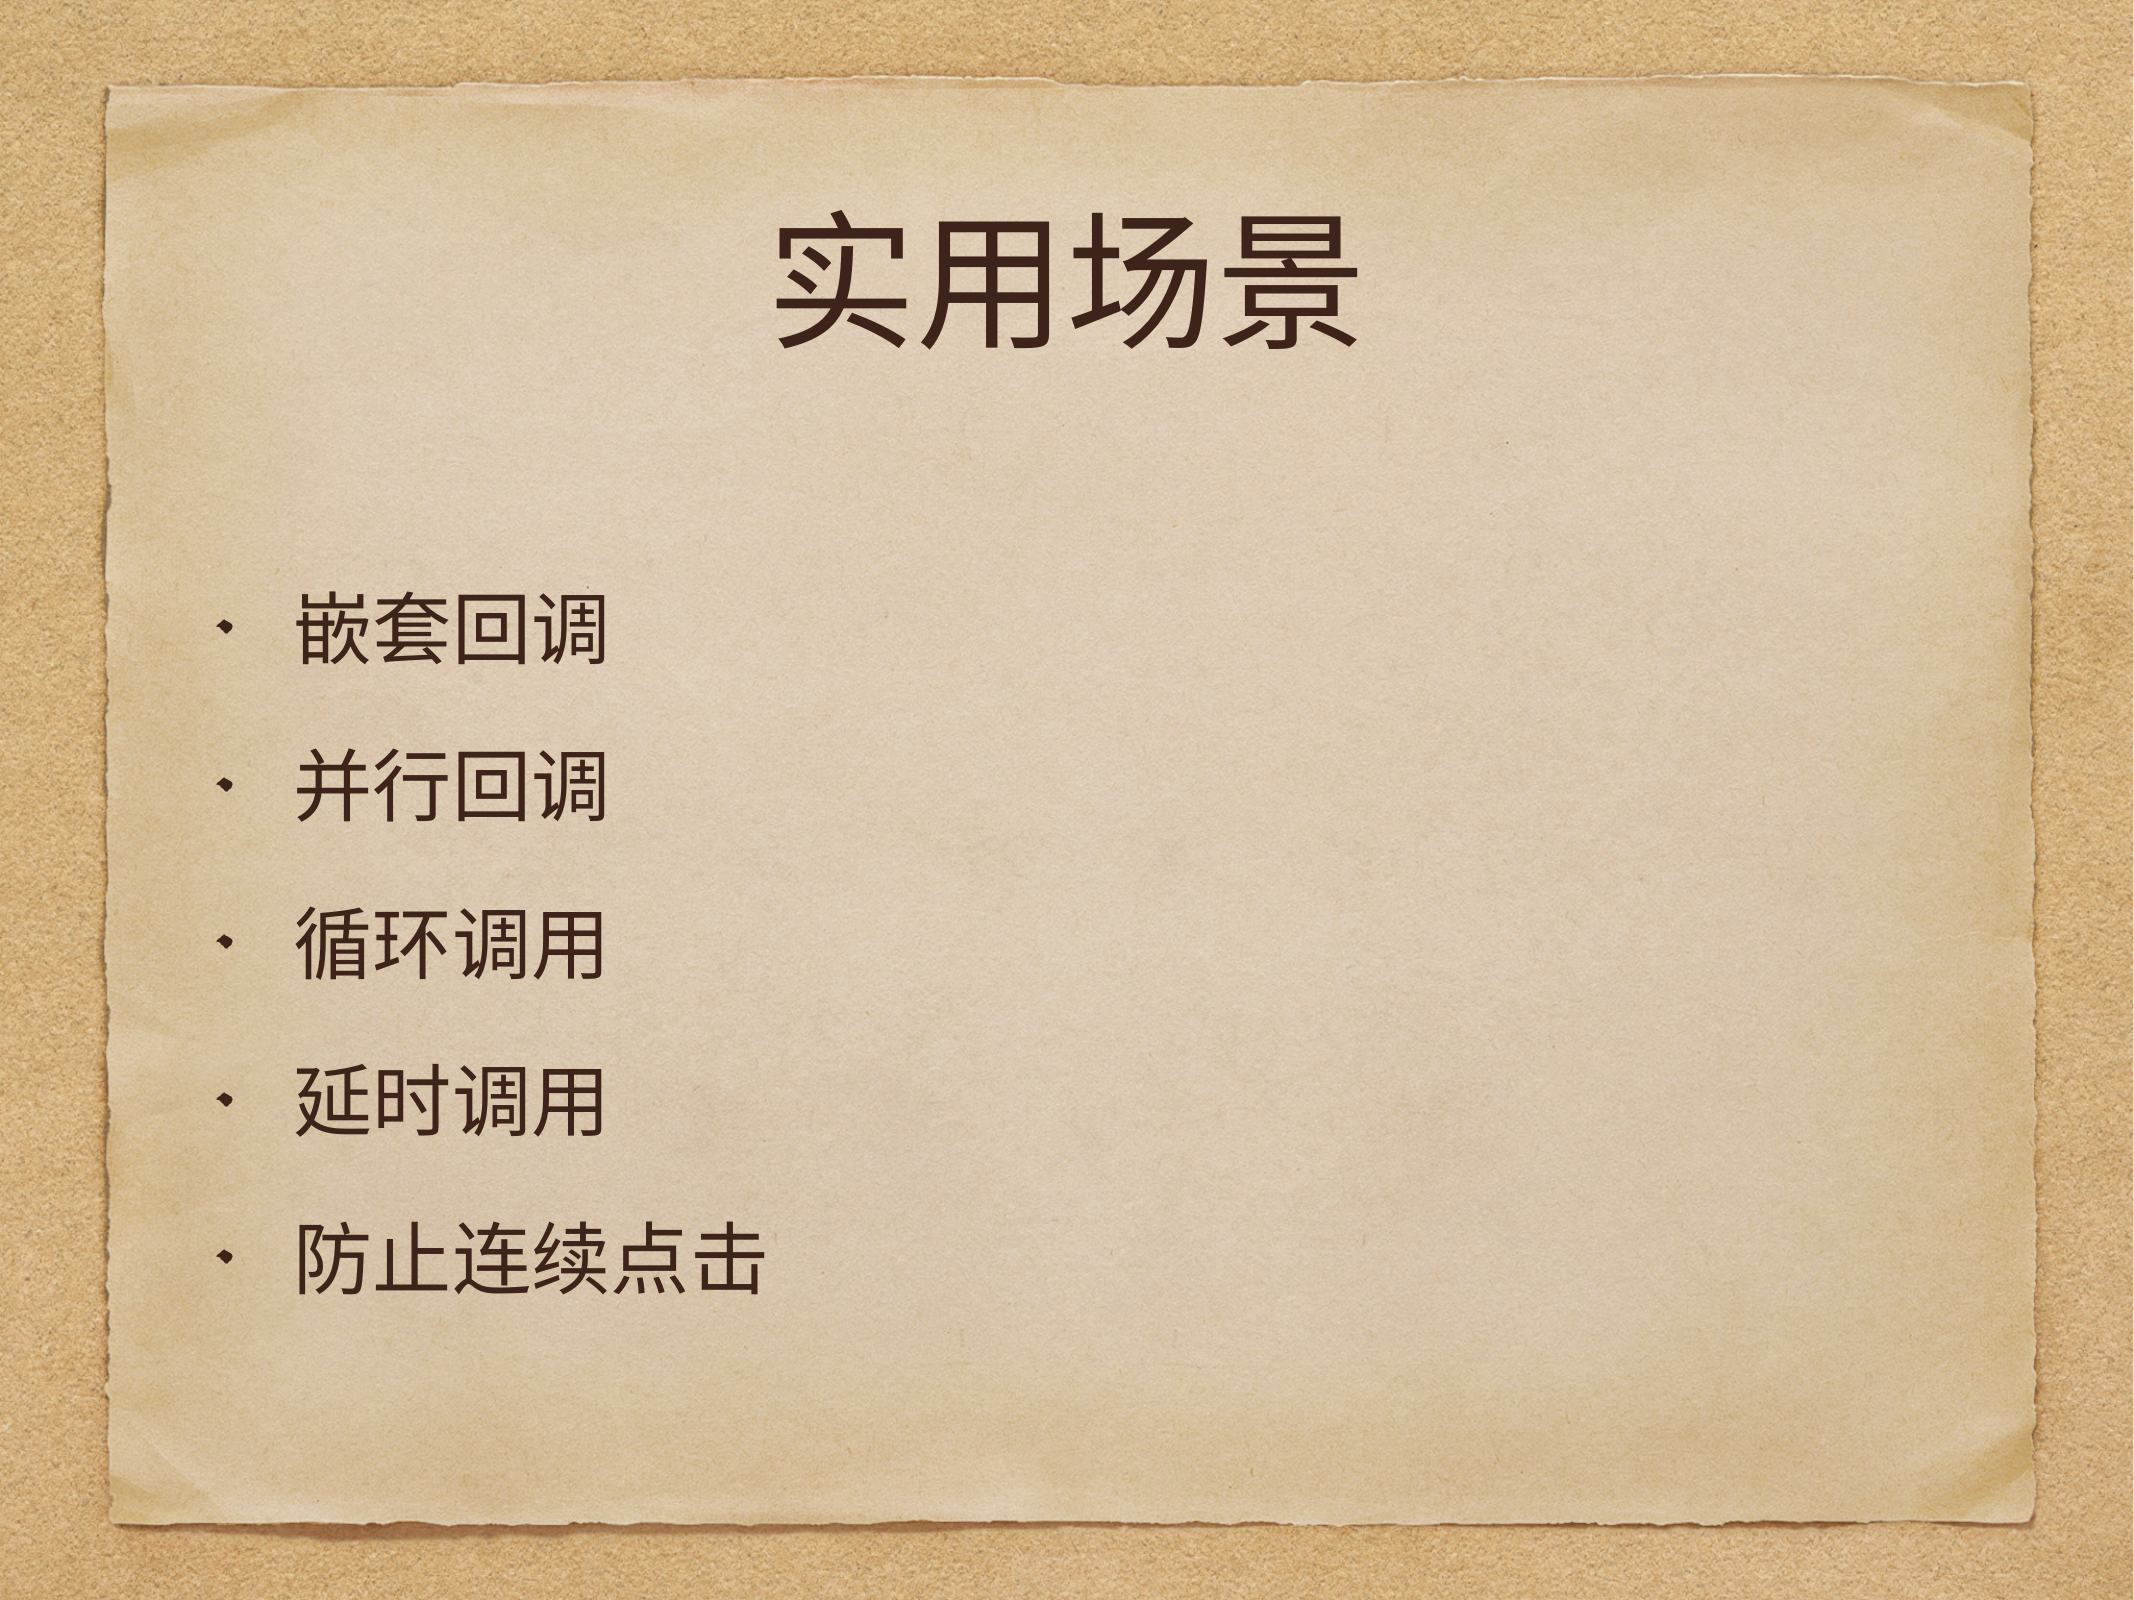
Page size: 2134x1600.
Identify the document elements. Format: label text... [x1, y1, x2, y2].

title 实用场景 [207, 103, 1926, 451]
picture [0, 0, 2134, 1600]
list 嵌套回调 并行回调 循环调用 延时调用 防止连续点击 [207, 461, 1926, 1422]
